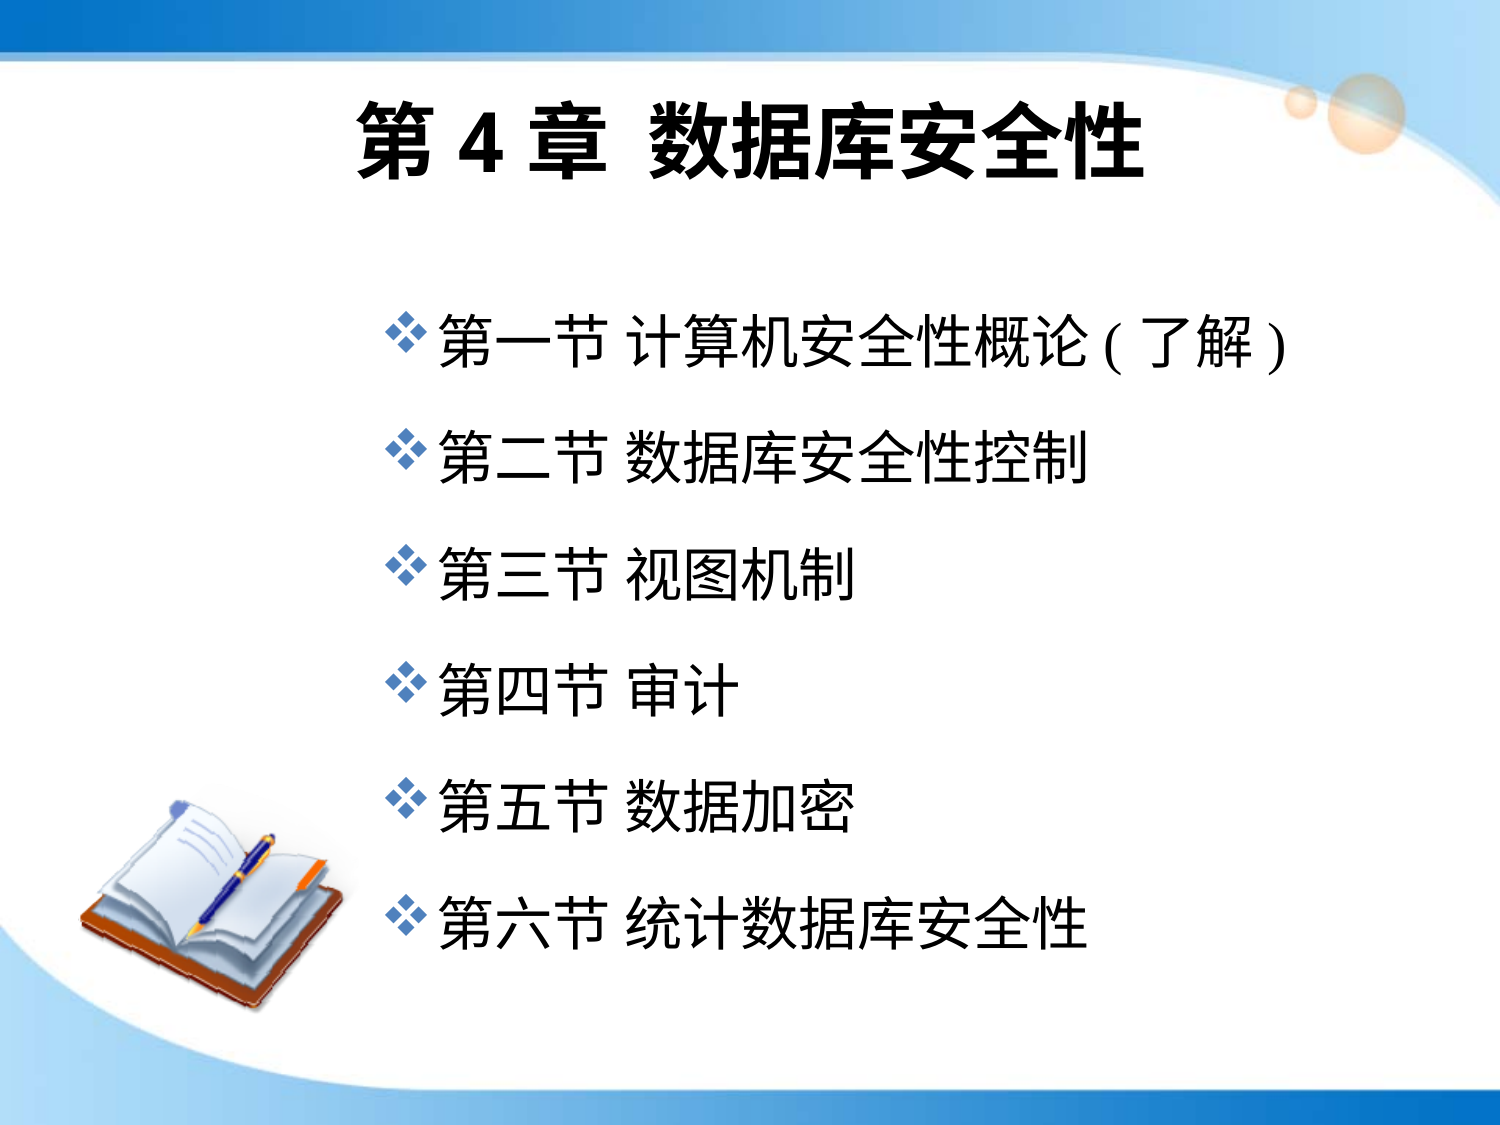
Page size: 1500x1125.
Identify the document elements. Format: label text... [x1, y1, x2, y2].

title 第4章 数据库安全性 [75, 45, 1425, 233]
picture [0, 0, 1500, 1125]
list 第一节 计算机安全性概论(了解) 第二节 数据库安全性控制 第三节 视图机制 第四节 审计 第五节 数据加密 第六节 统计数据库安全性 [364, 262, 1426, 1006]
